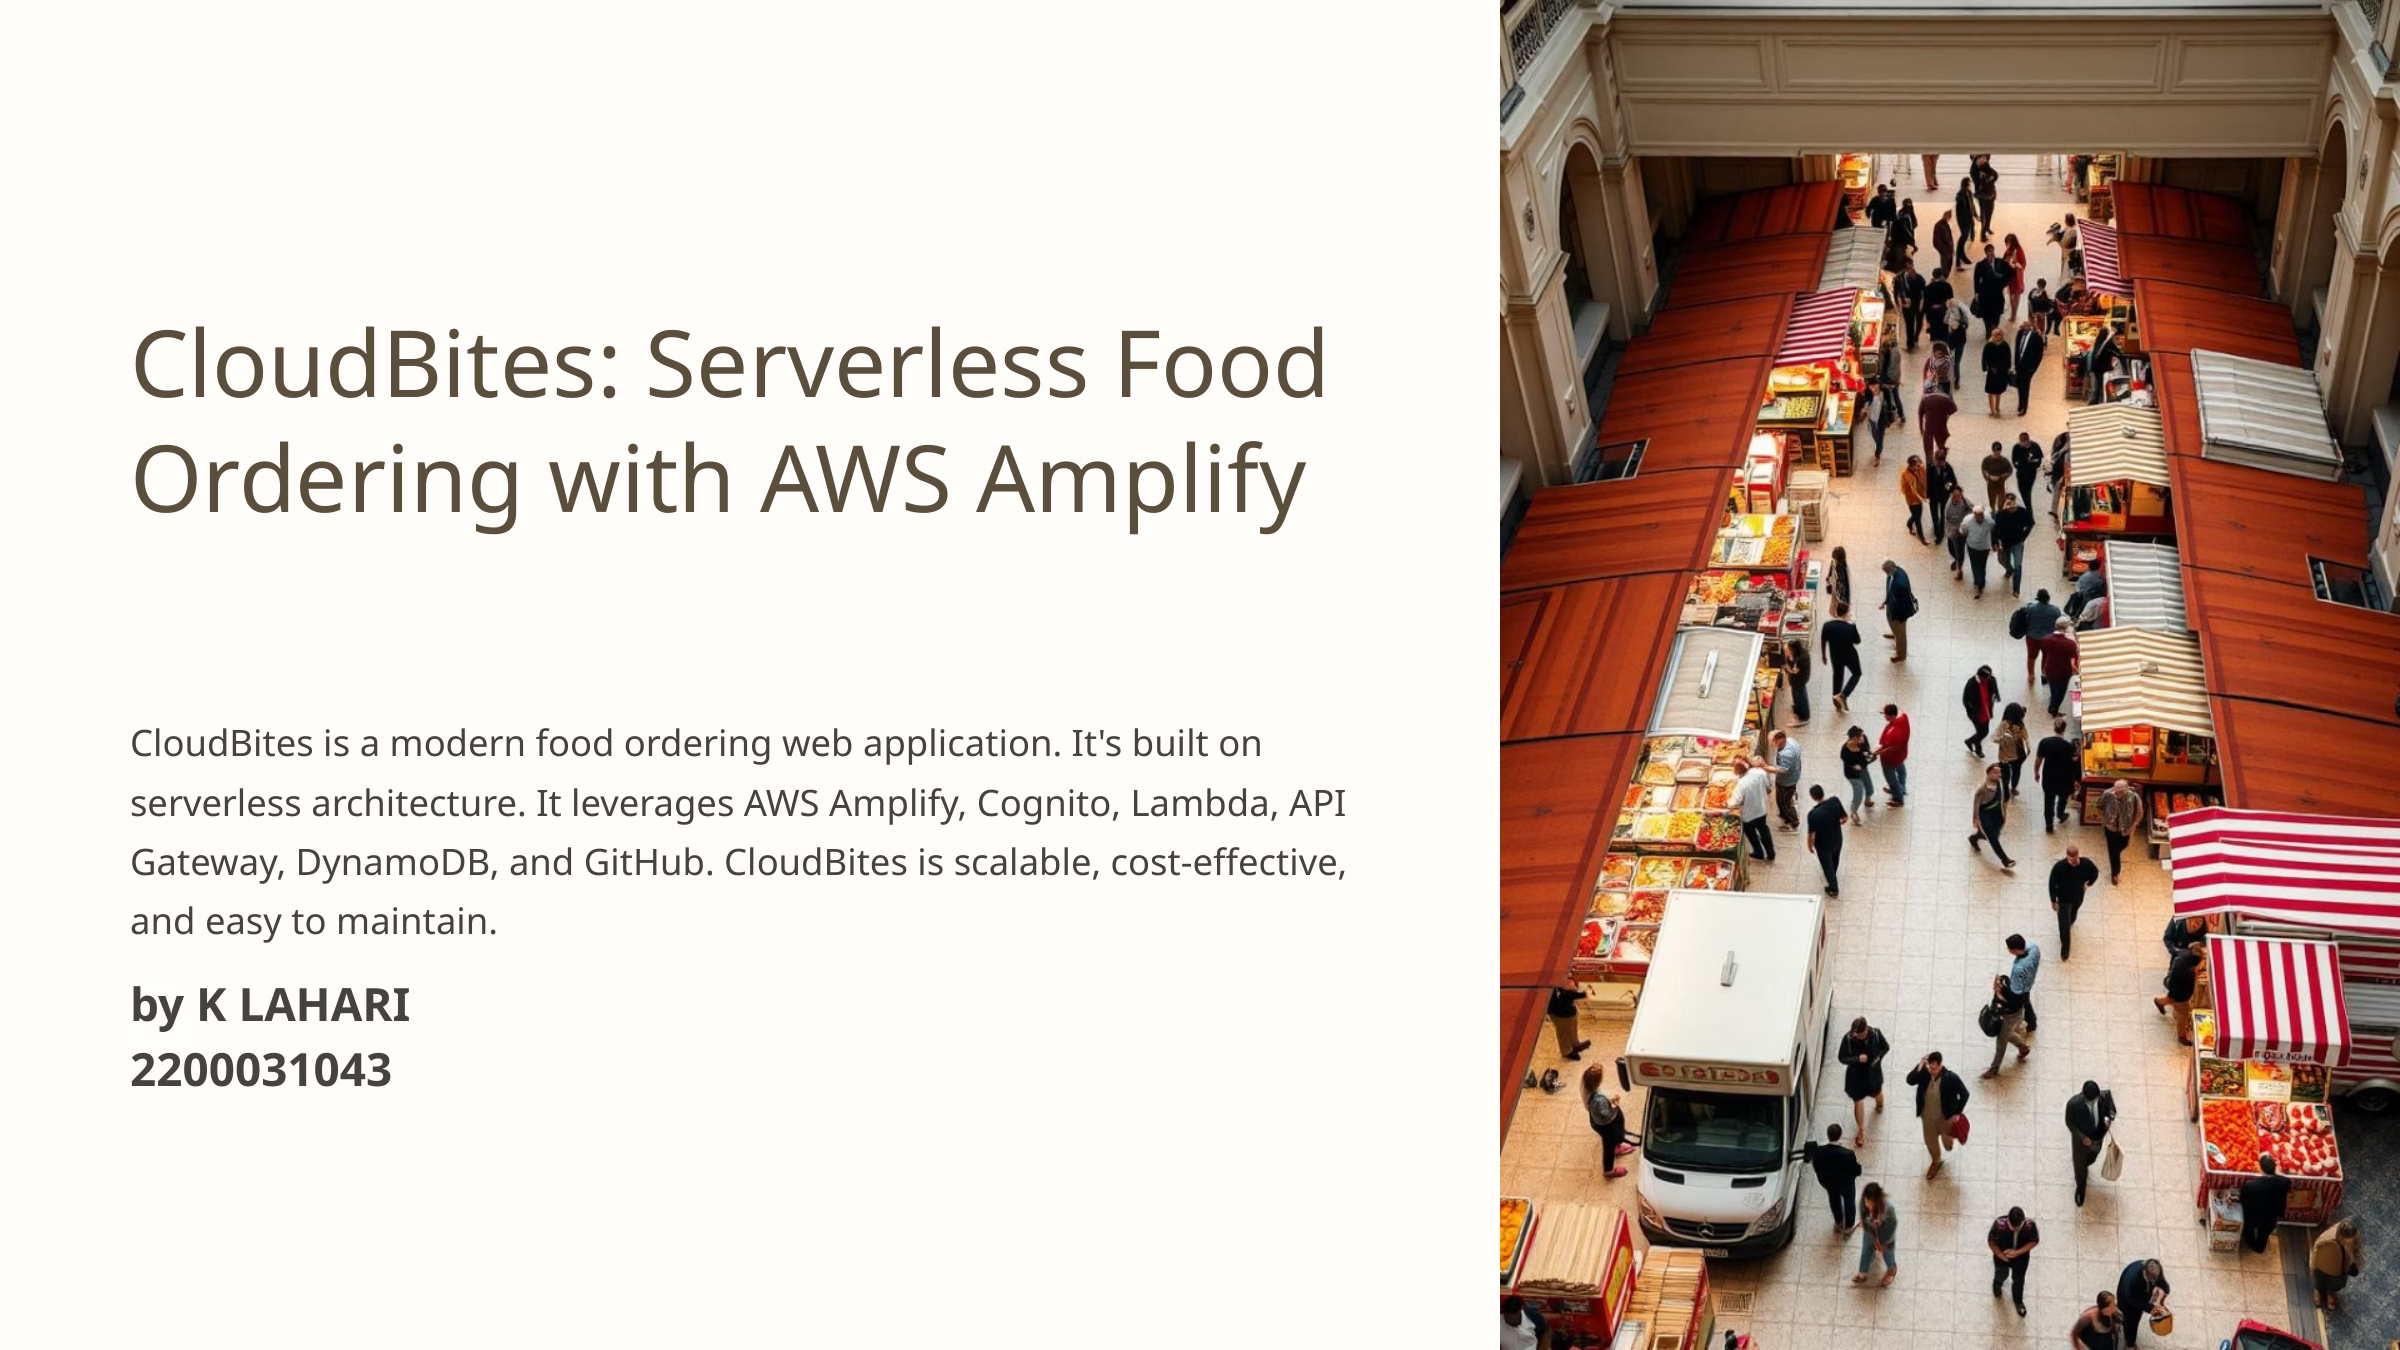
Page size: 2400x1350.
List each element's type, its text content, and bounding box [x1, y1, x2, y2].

text_box CloudBites: Serverless Food Ordering with AWS Amplify [130, 300, 1370, 649]
text_box CloudBites is a modern food ordering web application. It's built on serverless architecture. It leverages AWS Amplify, Cognito, Lambda, API Gateway, DynamoDB, and GitHub. CloudBites is scalable, cost-effective, and easy to maintain. [130, 704, 1370, 943]
picture [1499, 0, 2400, 1350]
text_box by K LAHARI 2200031043 [130, 966, 406, 1098]
